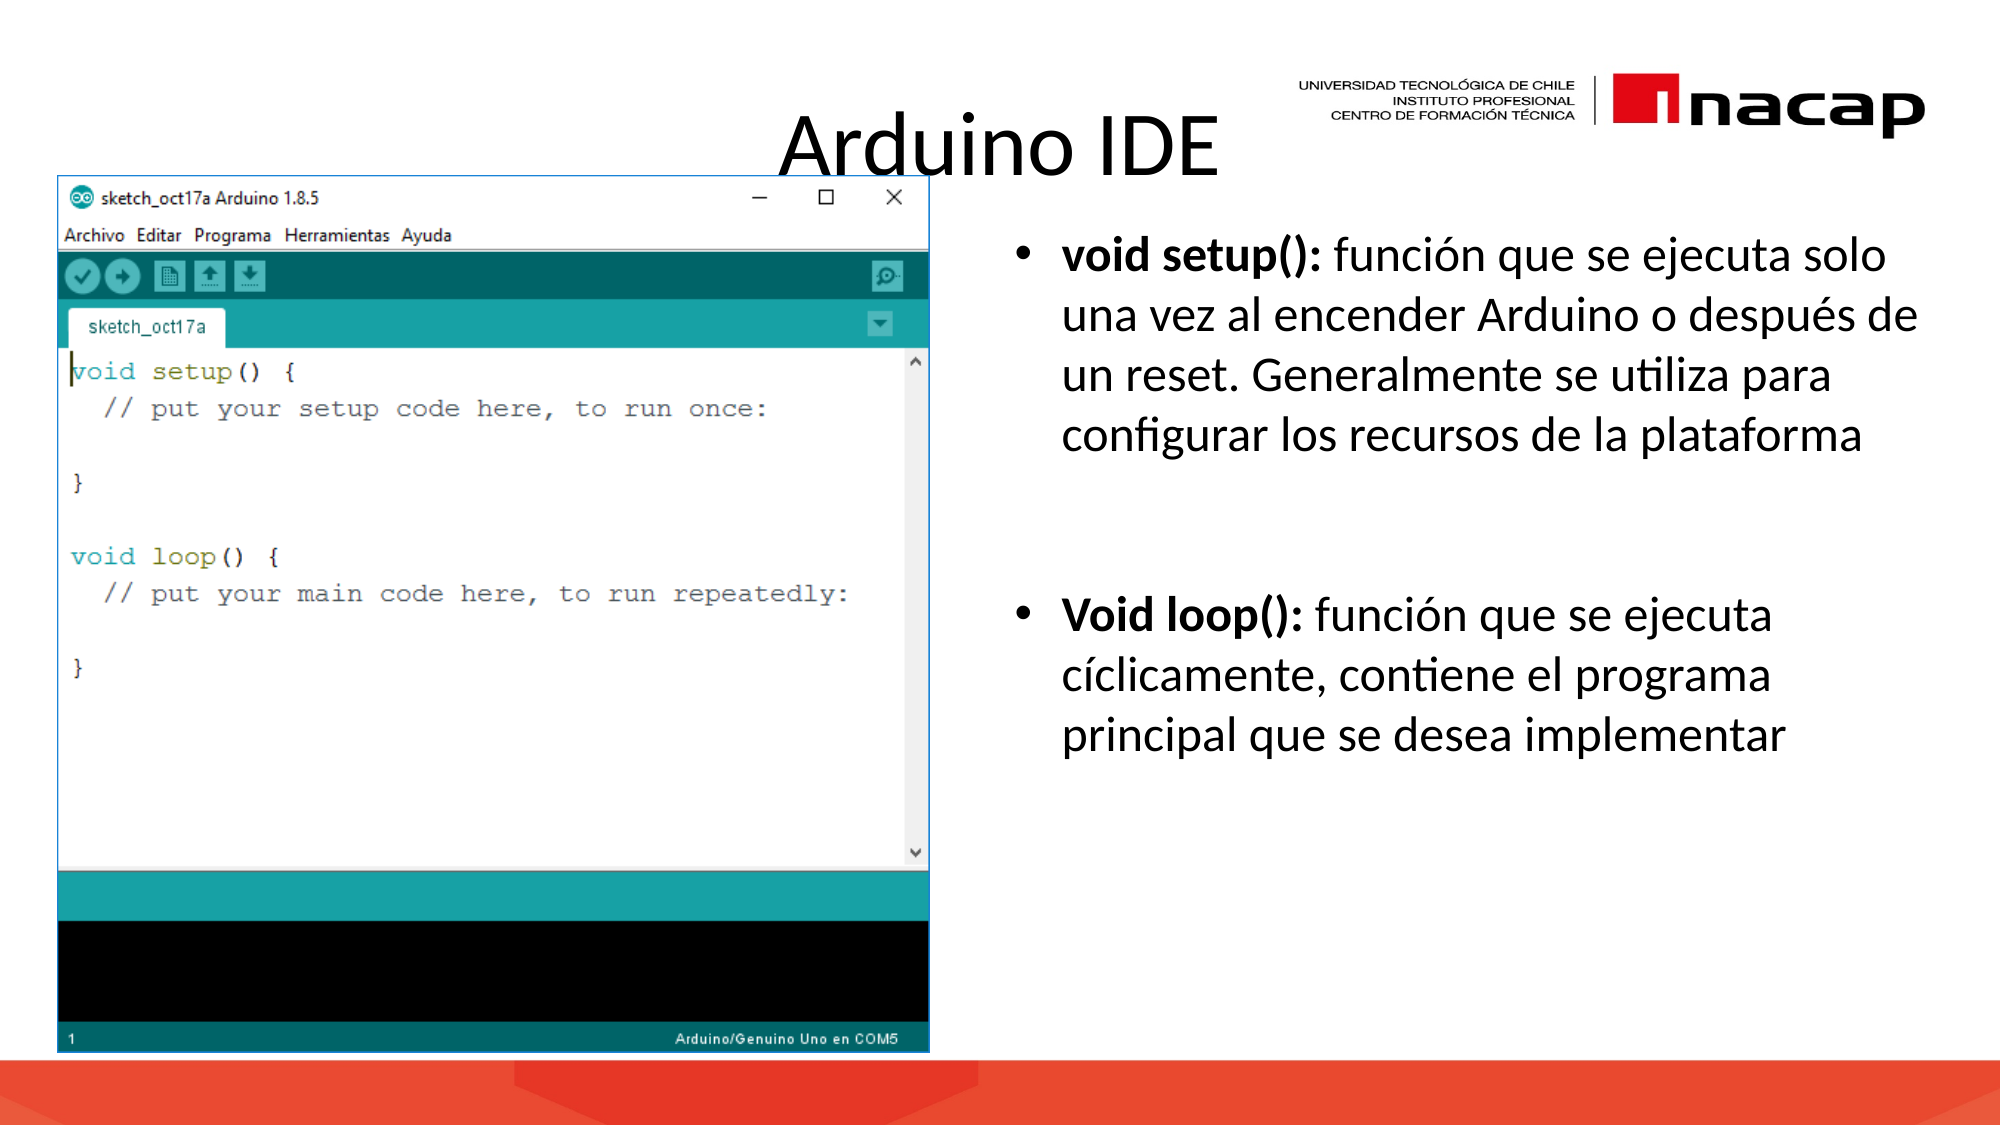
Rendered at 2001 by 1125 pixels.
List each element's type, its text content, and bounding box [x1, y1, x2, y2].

title Arduino IDE [99, 45, 1900, 233]
text_box void setup(): función que se ejecuta solo una vez al encender Arduino o después de un reset. Generalmente se utiliza para configurar los recursos de la plataforma Void loop(): función que se ejecuta cíclicamente, contiene el programa principal que se desea implementar [999, 214, 1948, 770]
picture [0, 0, 2000, 1125]
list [57, 175, 931, 1053]
